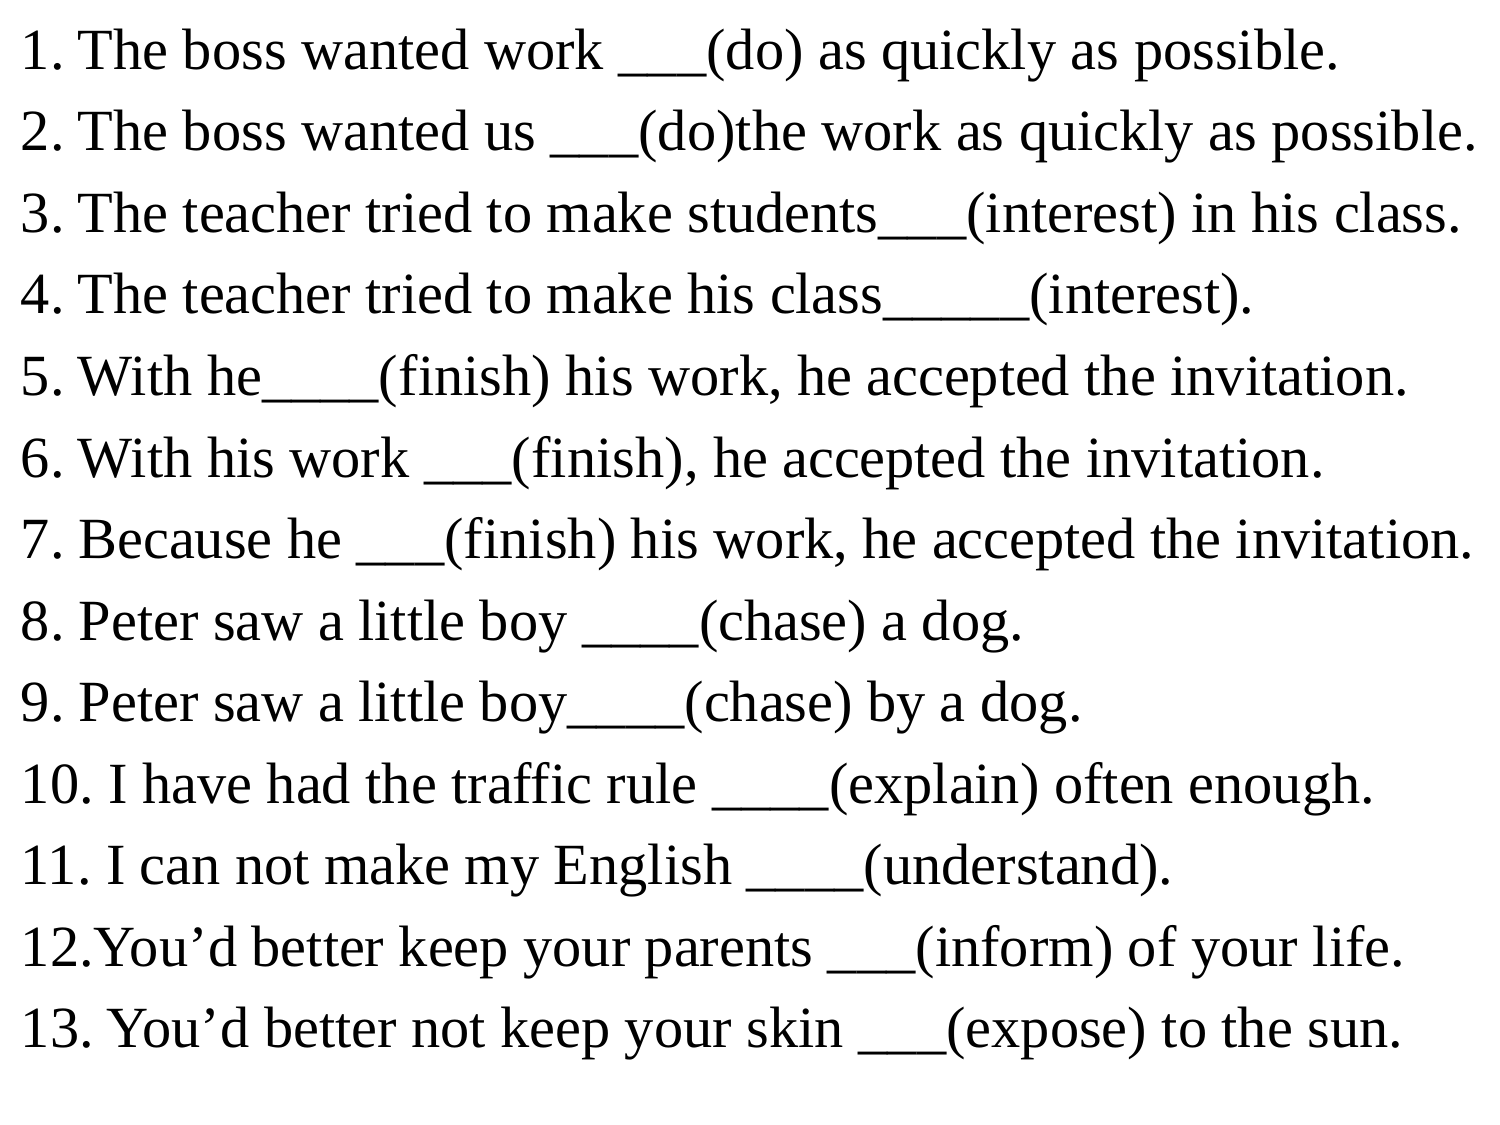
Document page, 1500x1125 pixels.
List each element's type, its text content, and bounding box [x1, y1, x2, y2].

list 1. The boss wanted work ___(do) as quickly as possible. 2. The boss wanted us ___(do)the work as quickly as possible. 3. The teacher tried to make students___(interest) in his class. 4. The teacher tried to make his class_____(interest). 5. With he____(finish) his work, he accepted the invitation. 6. With his work ___(finish), he accepted the invitation. 7. Because he ___(finish) his work, he accepted the invitation. 8. Peter saw a little boy ____(chase) a dog. 9. Peter saw a little boy____(chase) by a dog. 10. I have had the traffic rule ____(explain) often enough. 11. I can not make my English ____(understand). 12.You’d better keep your parents ___(inform) of your life. 13. You’d better not keep your skin ___(expose) to the sun. [5, 3, 1500, 1118]
